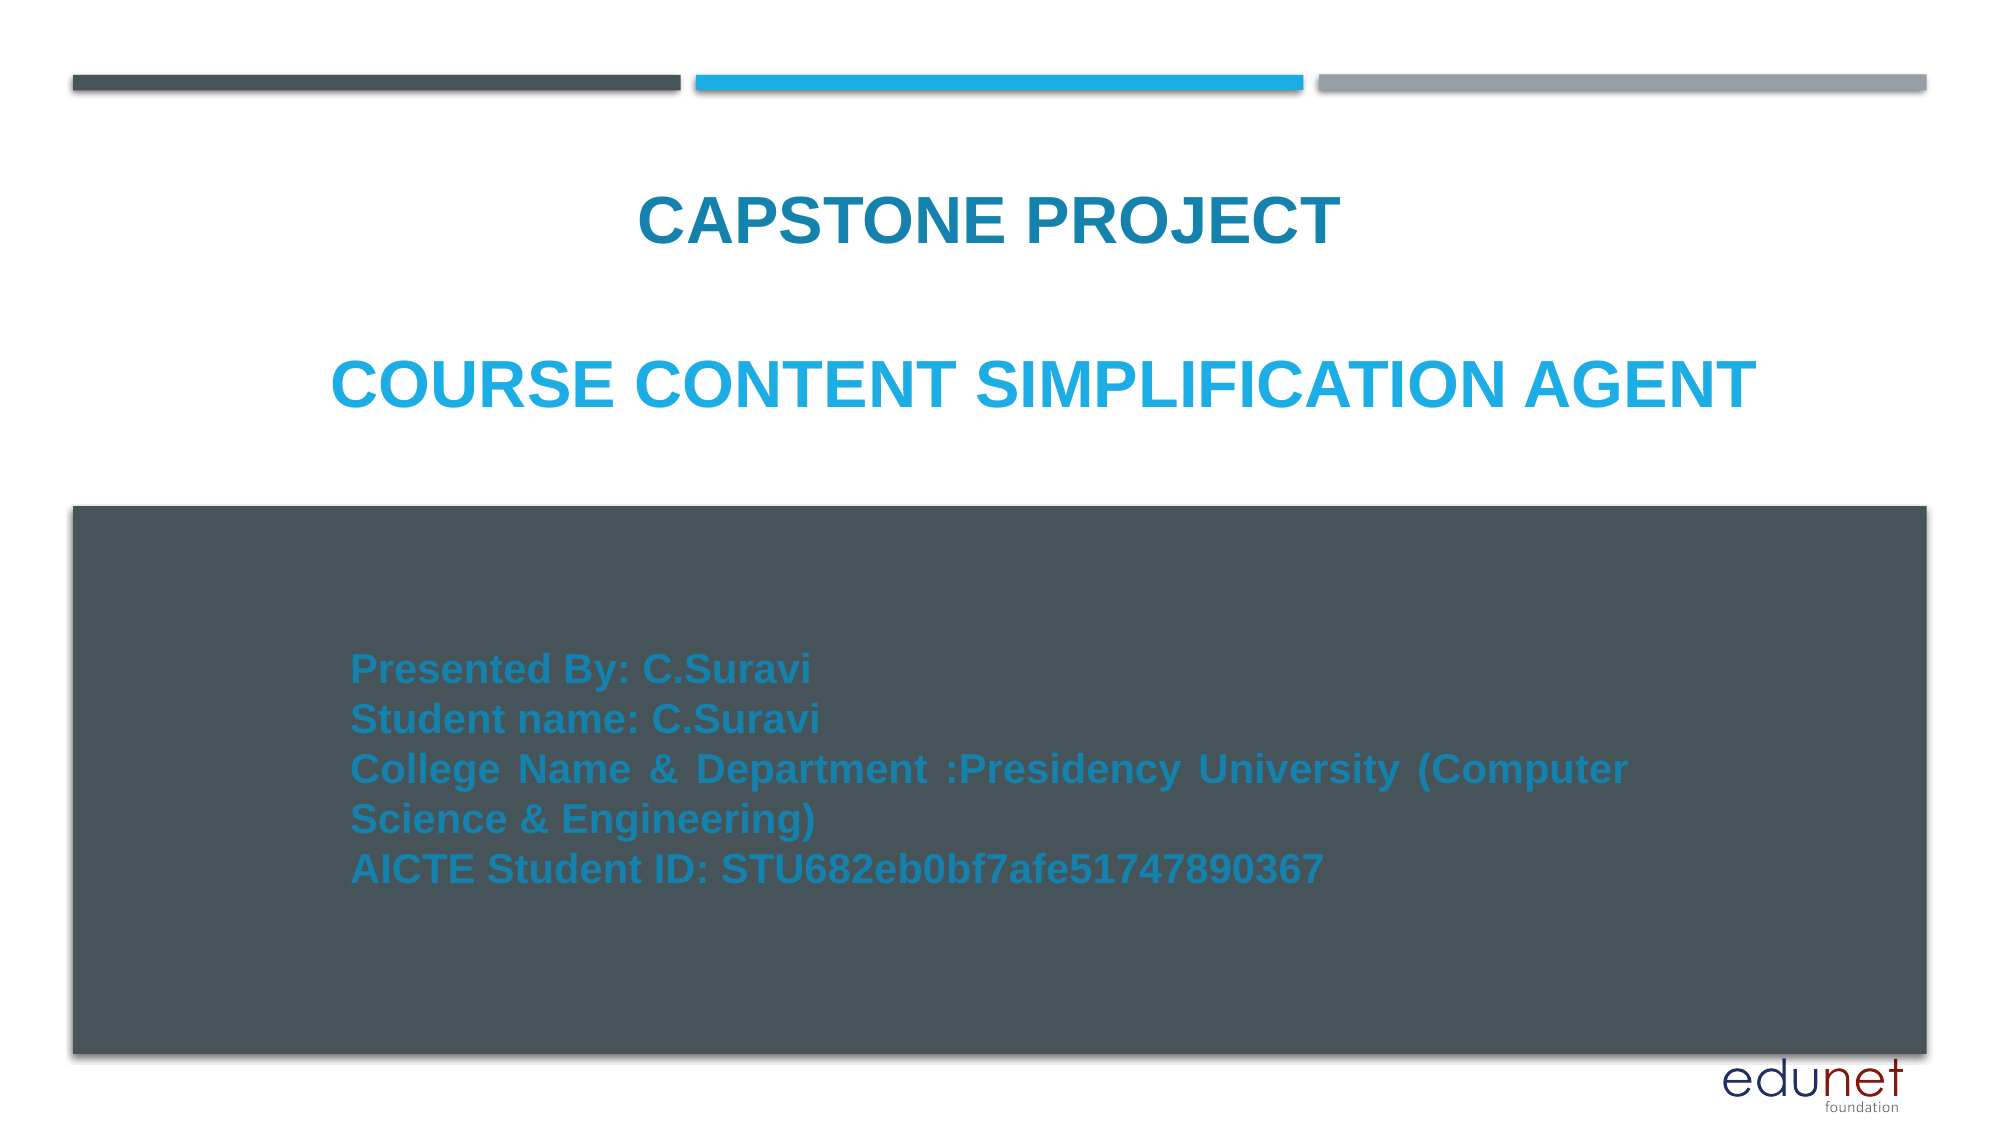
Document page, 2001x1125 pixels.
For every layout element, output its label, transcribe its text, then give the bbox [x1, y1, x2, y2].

picture [1719, 1056, 1905, 1116]
title Course Content Simplification Agent [294, 268, 1795, 429]
text_box Presented By: C.Suravi Student name: C.Suravi College Name & Department :Presidency University (Computer Science & Engineering) AICTE Student ID: STU682eb0bf7afe51747890367 [335, 634, 1645, 950]
text_box CAPSTONE PROJECT [0, 169, 2000, 265]
